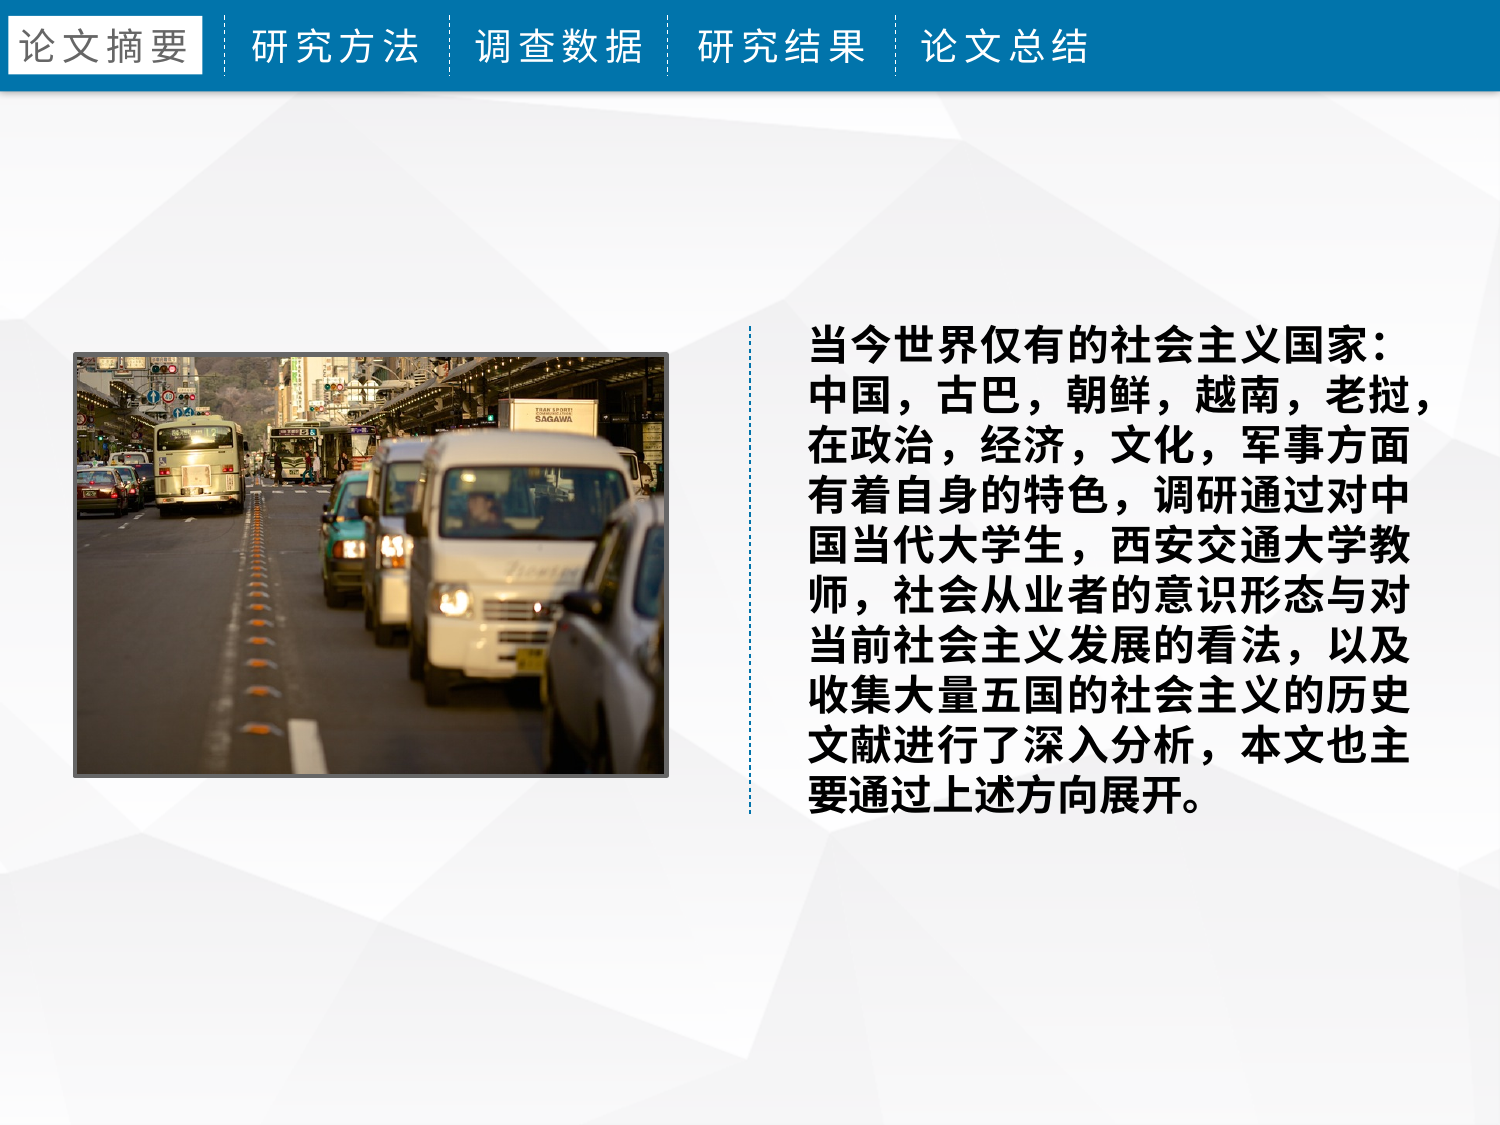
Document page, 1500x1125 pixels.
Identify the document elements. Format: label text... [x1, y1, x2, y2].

text_box 研究方法 [236, 15, 449, 76]
text_box [0, 0, 1500, 92]
text_box 论文总结 [905, 15, 1119, 76]
text_box 论文摘要 [4, 15, 215, 76]
text_box 当今世界仅有的社会主义国家：中国，古巴，朝鲜，越南，老挝，在政治，经济，文化，军事方面有着自身的特色，调研通过对中国当代大学生，西安交通大学教师，社会从业者的意识形态与对当前社会主义发展的看法，以及收集大量五国的社会主义的历史文献进行了深入分析，本文也主要通过上述方向展开。 [792, 311, 1427, 827]
text_box 调查数据 [459, 15, 667, 76]
text_box 研究结果 [682, 15, 895, 76]
text_box 调查数据 [668, 15, 673, 76]
picture [0, 92, 1500, 1125]
